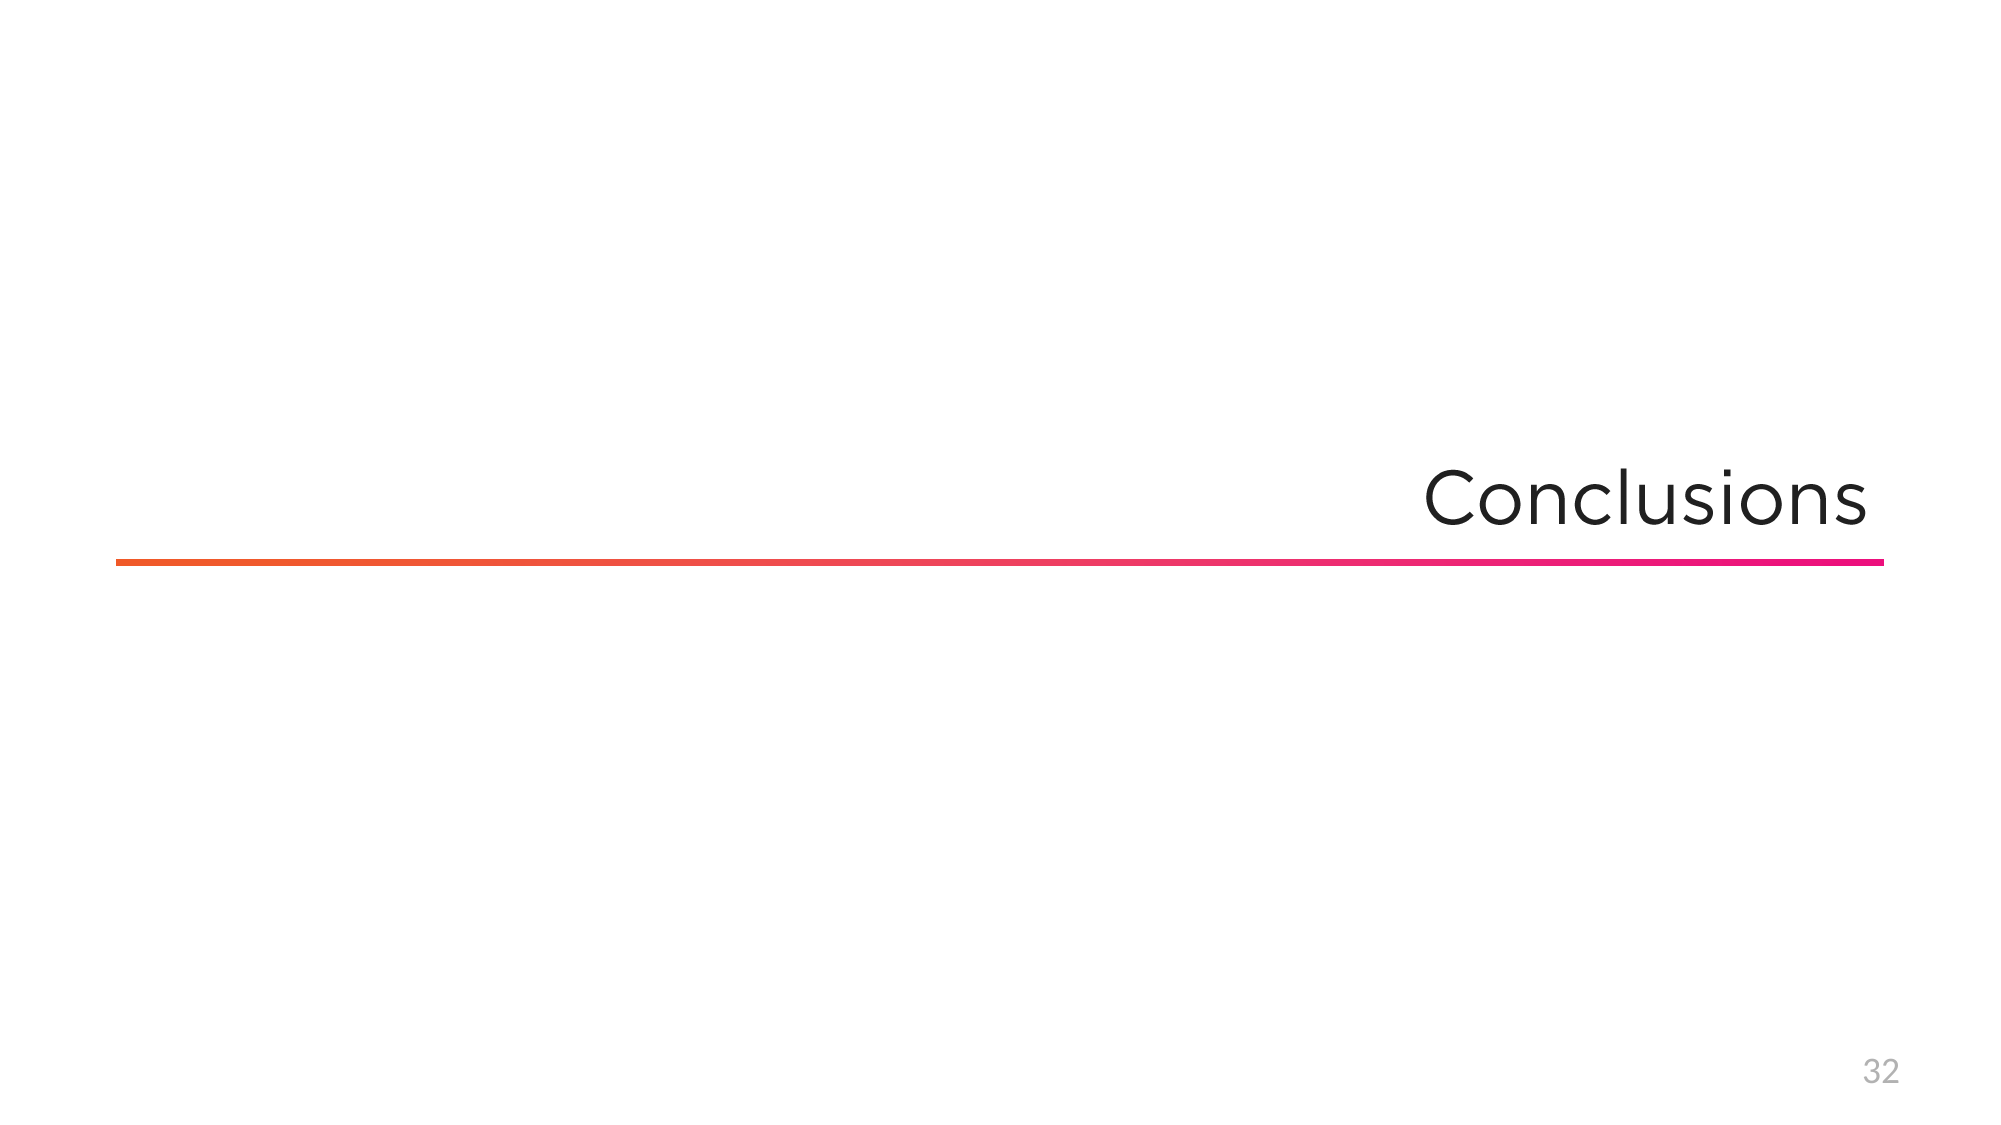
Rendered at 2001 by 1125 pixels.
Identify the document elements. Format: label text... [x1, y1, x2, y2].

slide_number 32 [1440, 1046, 1900, 1103]
picture [1421, 450, 1910, 542]
picture [116, 559, 1884, 566]
